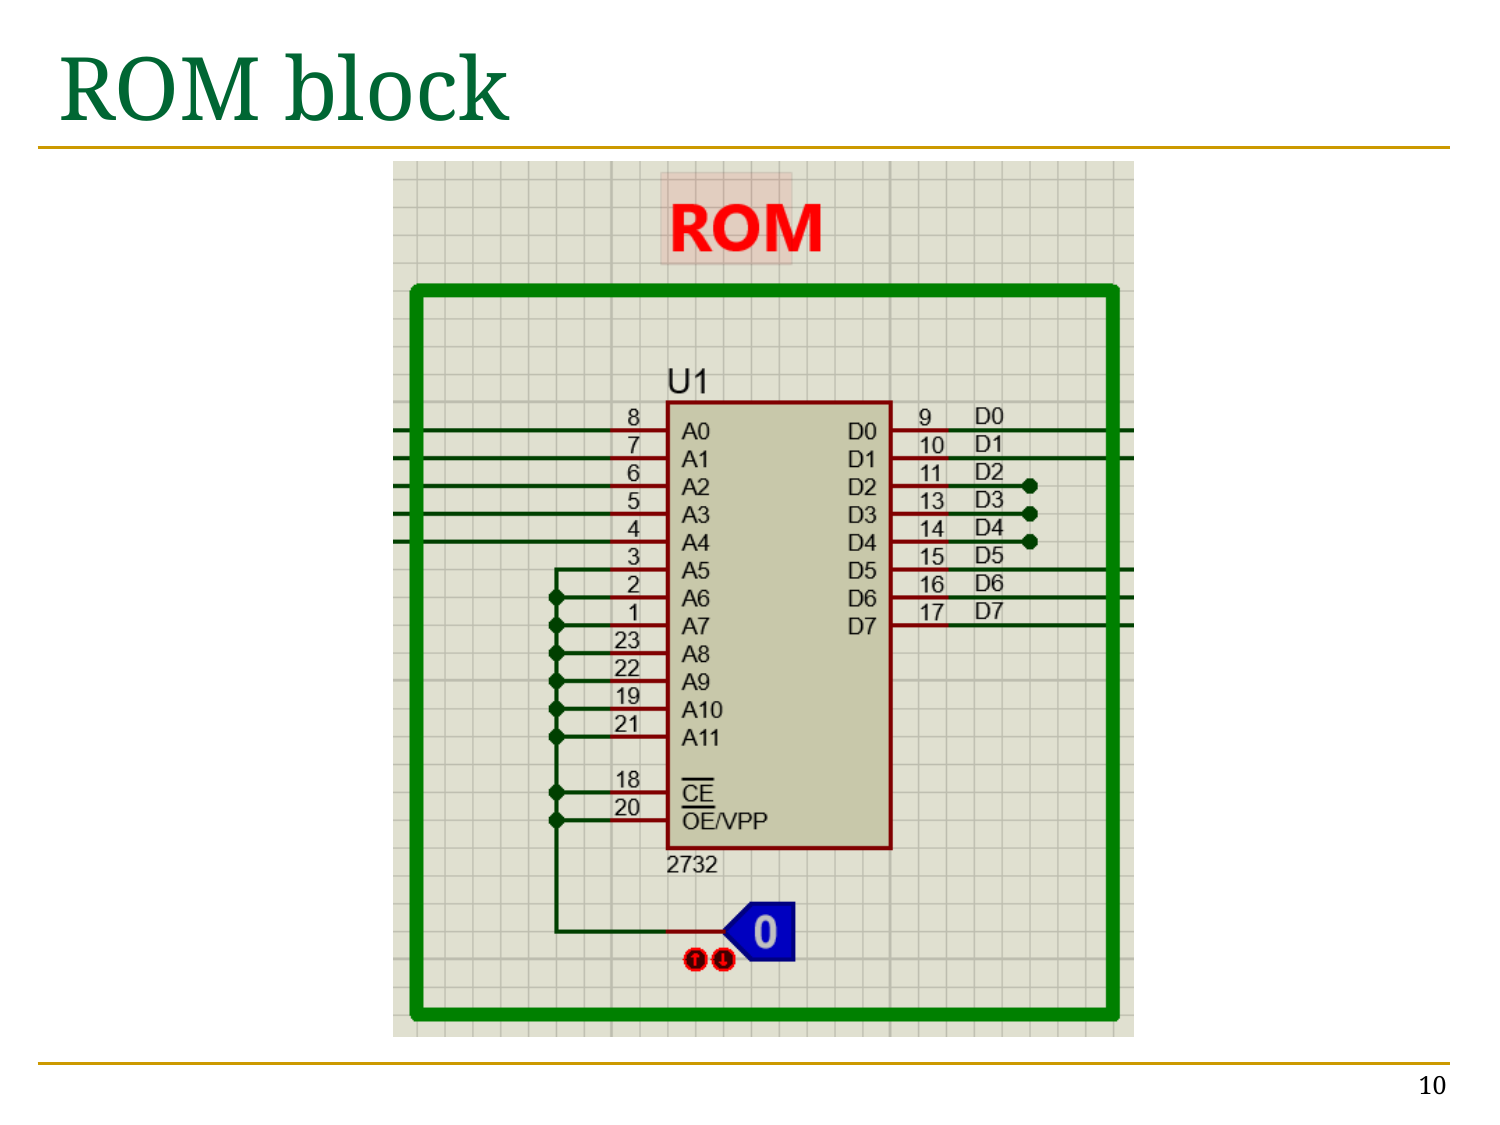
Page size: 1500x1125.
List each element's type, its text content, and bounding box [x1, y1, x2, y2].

slide_number ‹#› [1111, 1036, 1462, 1112]
title ROM block [43, 24, 1457, 200]
picture [393, 161, 1134, 1037]
